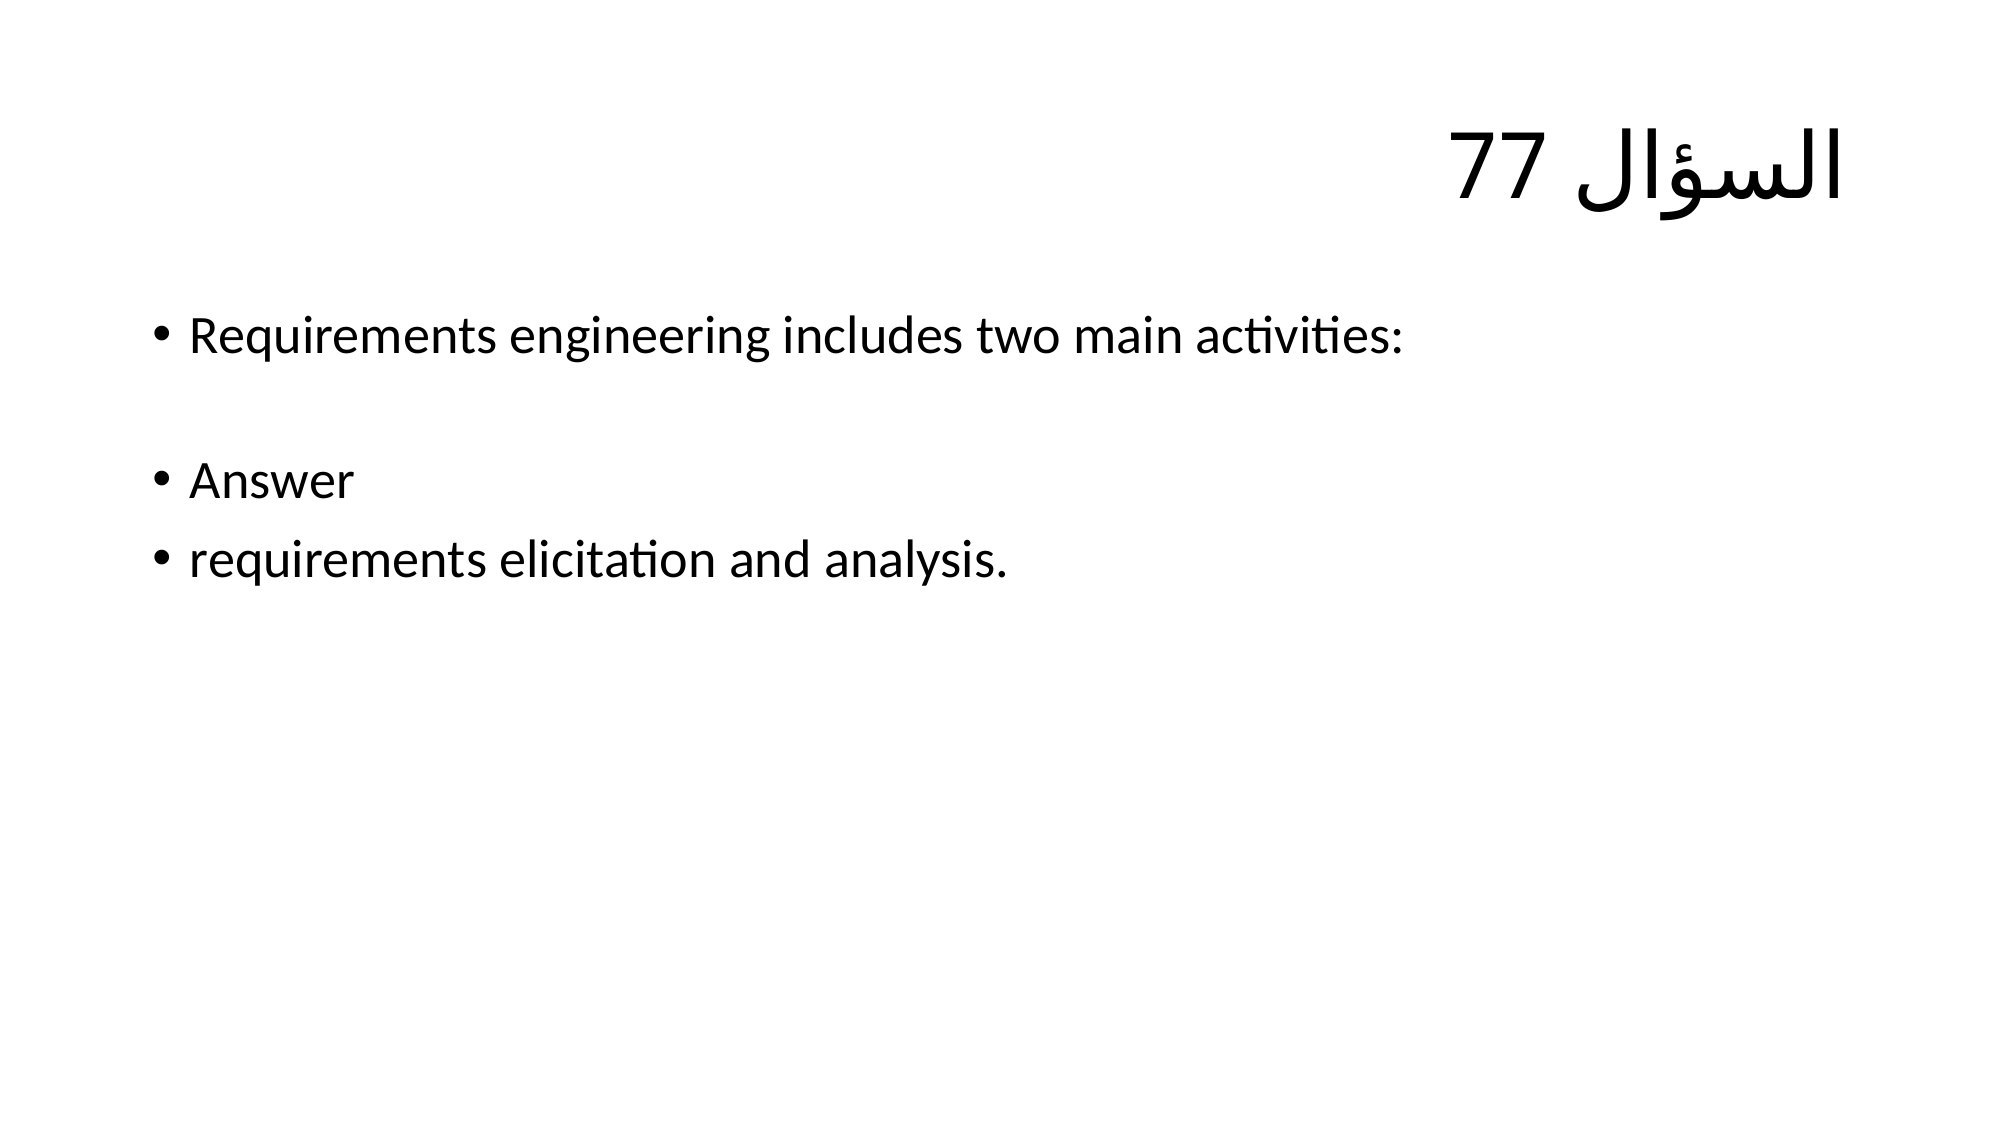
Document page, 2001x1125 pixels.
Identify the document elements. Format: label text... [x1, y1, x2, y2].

title السؤال 77 [137, 59, 1863, 278]
list Requirements engineering includes two main activities: Answer requirements elicitation and analysis. [137, 299, 1863, 1103]
